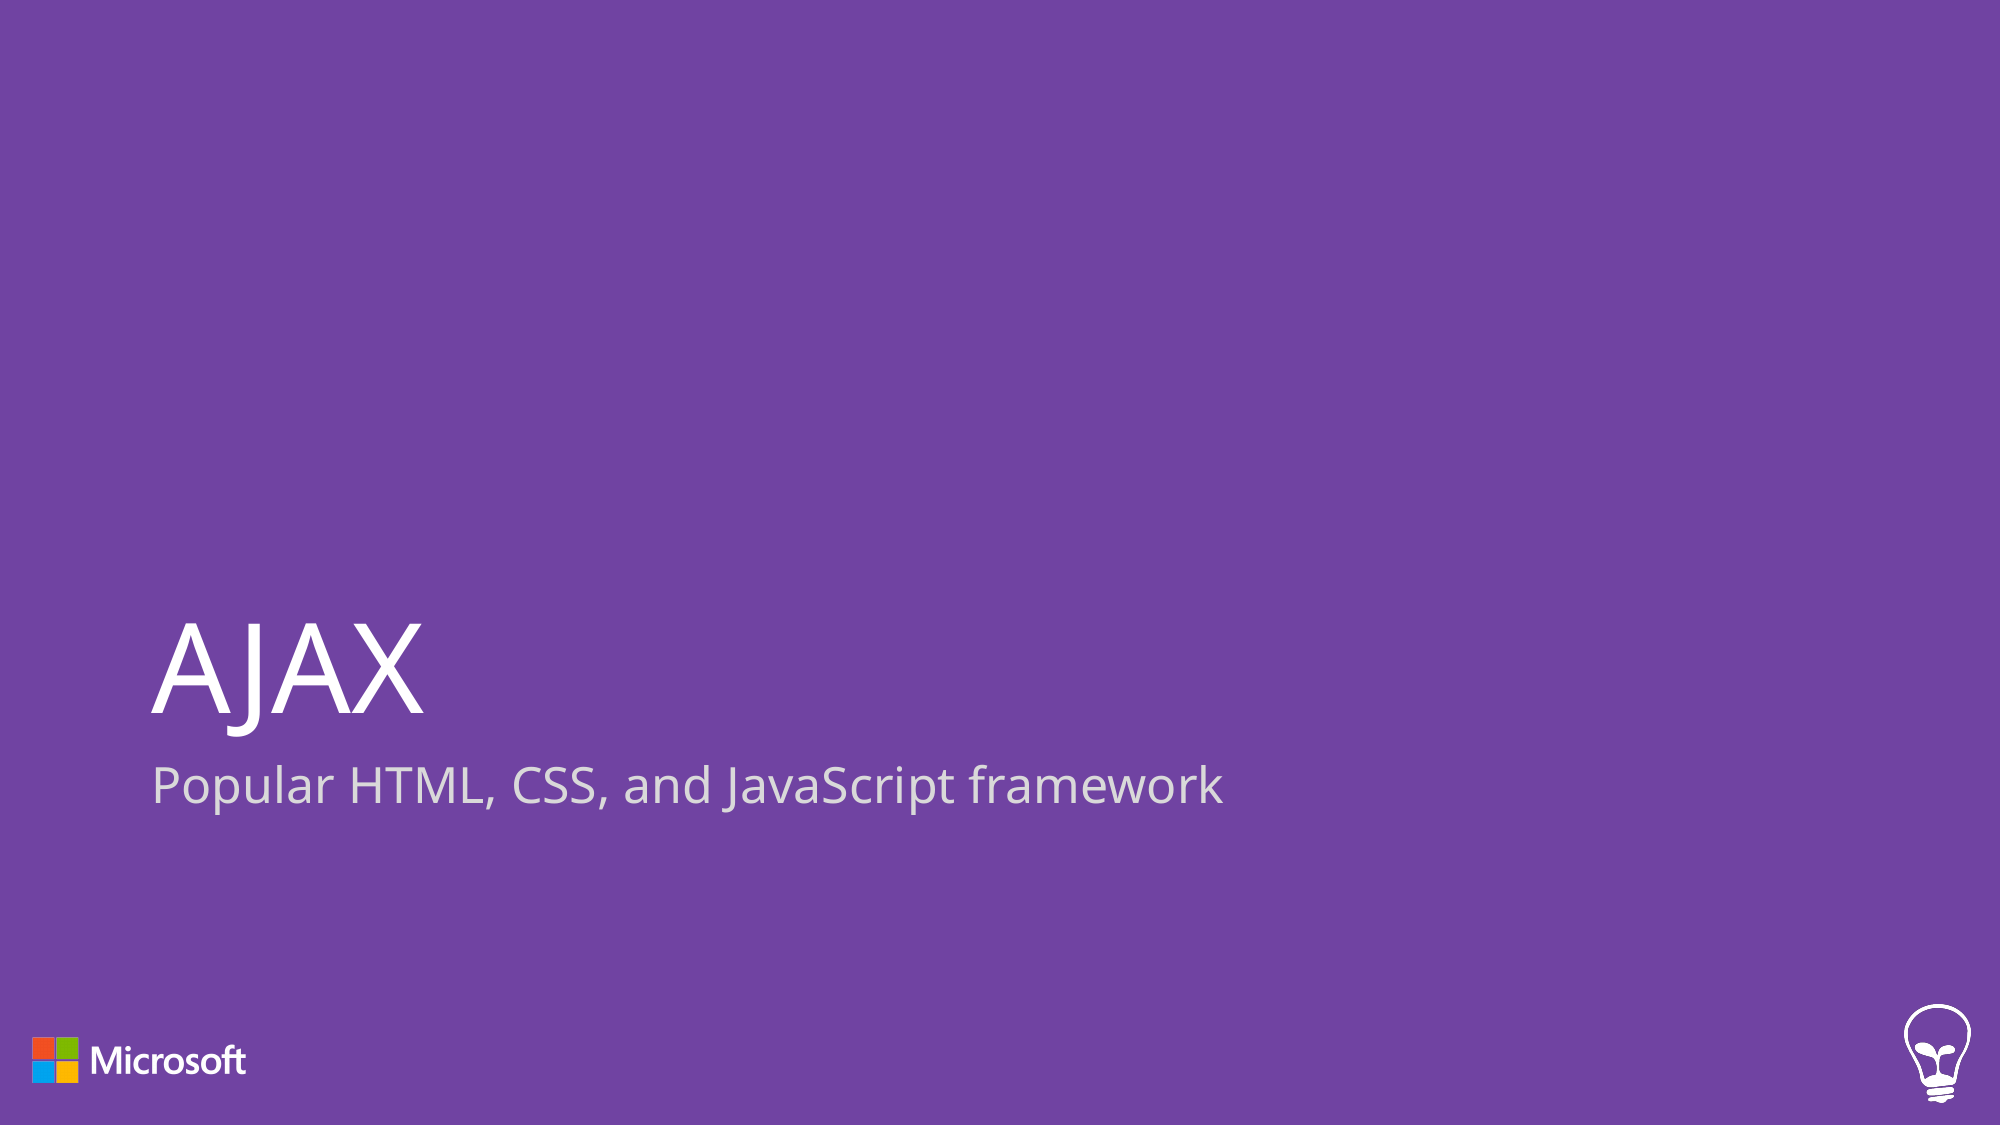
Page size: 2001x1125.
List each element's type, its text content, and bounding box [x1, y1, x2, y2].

list Popular HTML, CSS, and JavaScript framework [136, 752, 1862, 999]
title AJAX [136, 280, 1862, 749]
picture [3, 1010, 275, 1110]
picture [1904, 1004, 1971, 1103]
